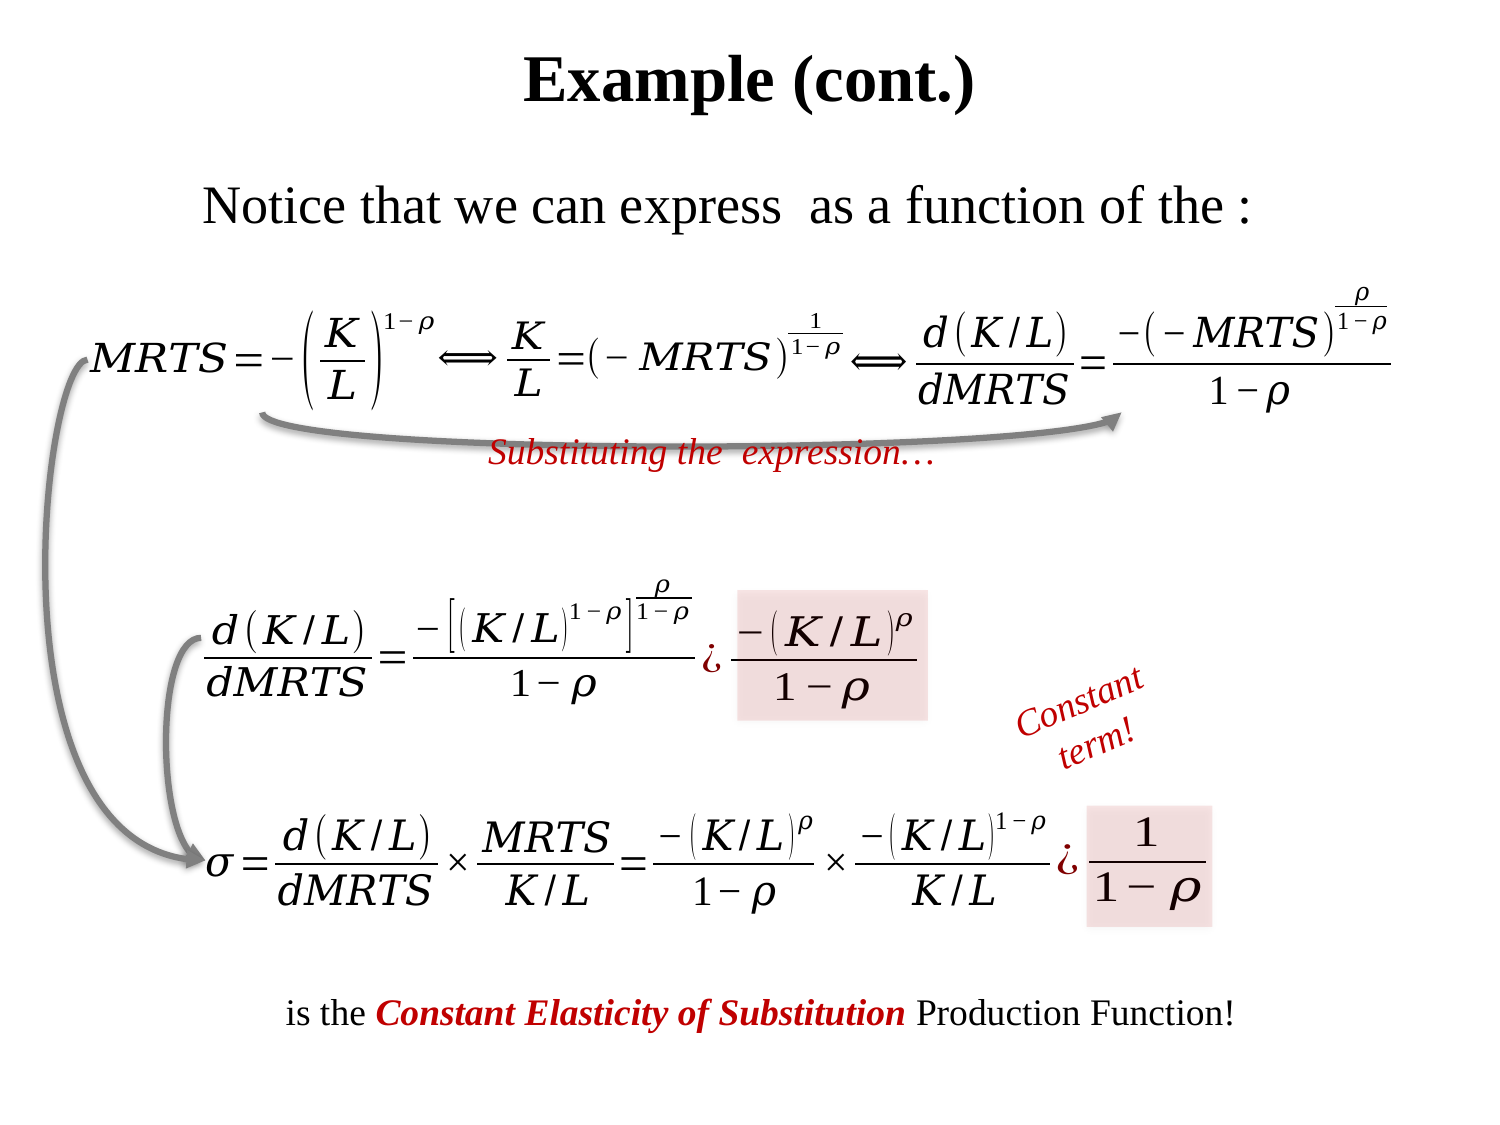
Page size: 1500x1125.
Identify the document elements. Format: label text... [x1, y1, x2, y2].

text_box [737, 589, 929, 722]
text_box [87, 359, 206, 861]
text_box Constant term! [984, 637, 1188, 802]
text_box [1086, 805, 1213, 928]
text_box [691, 0, 695, 843]
title Example (cont.) [49, 0, 686, 151]
title Example (cont.) [699, 0, 1451, 151]
